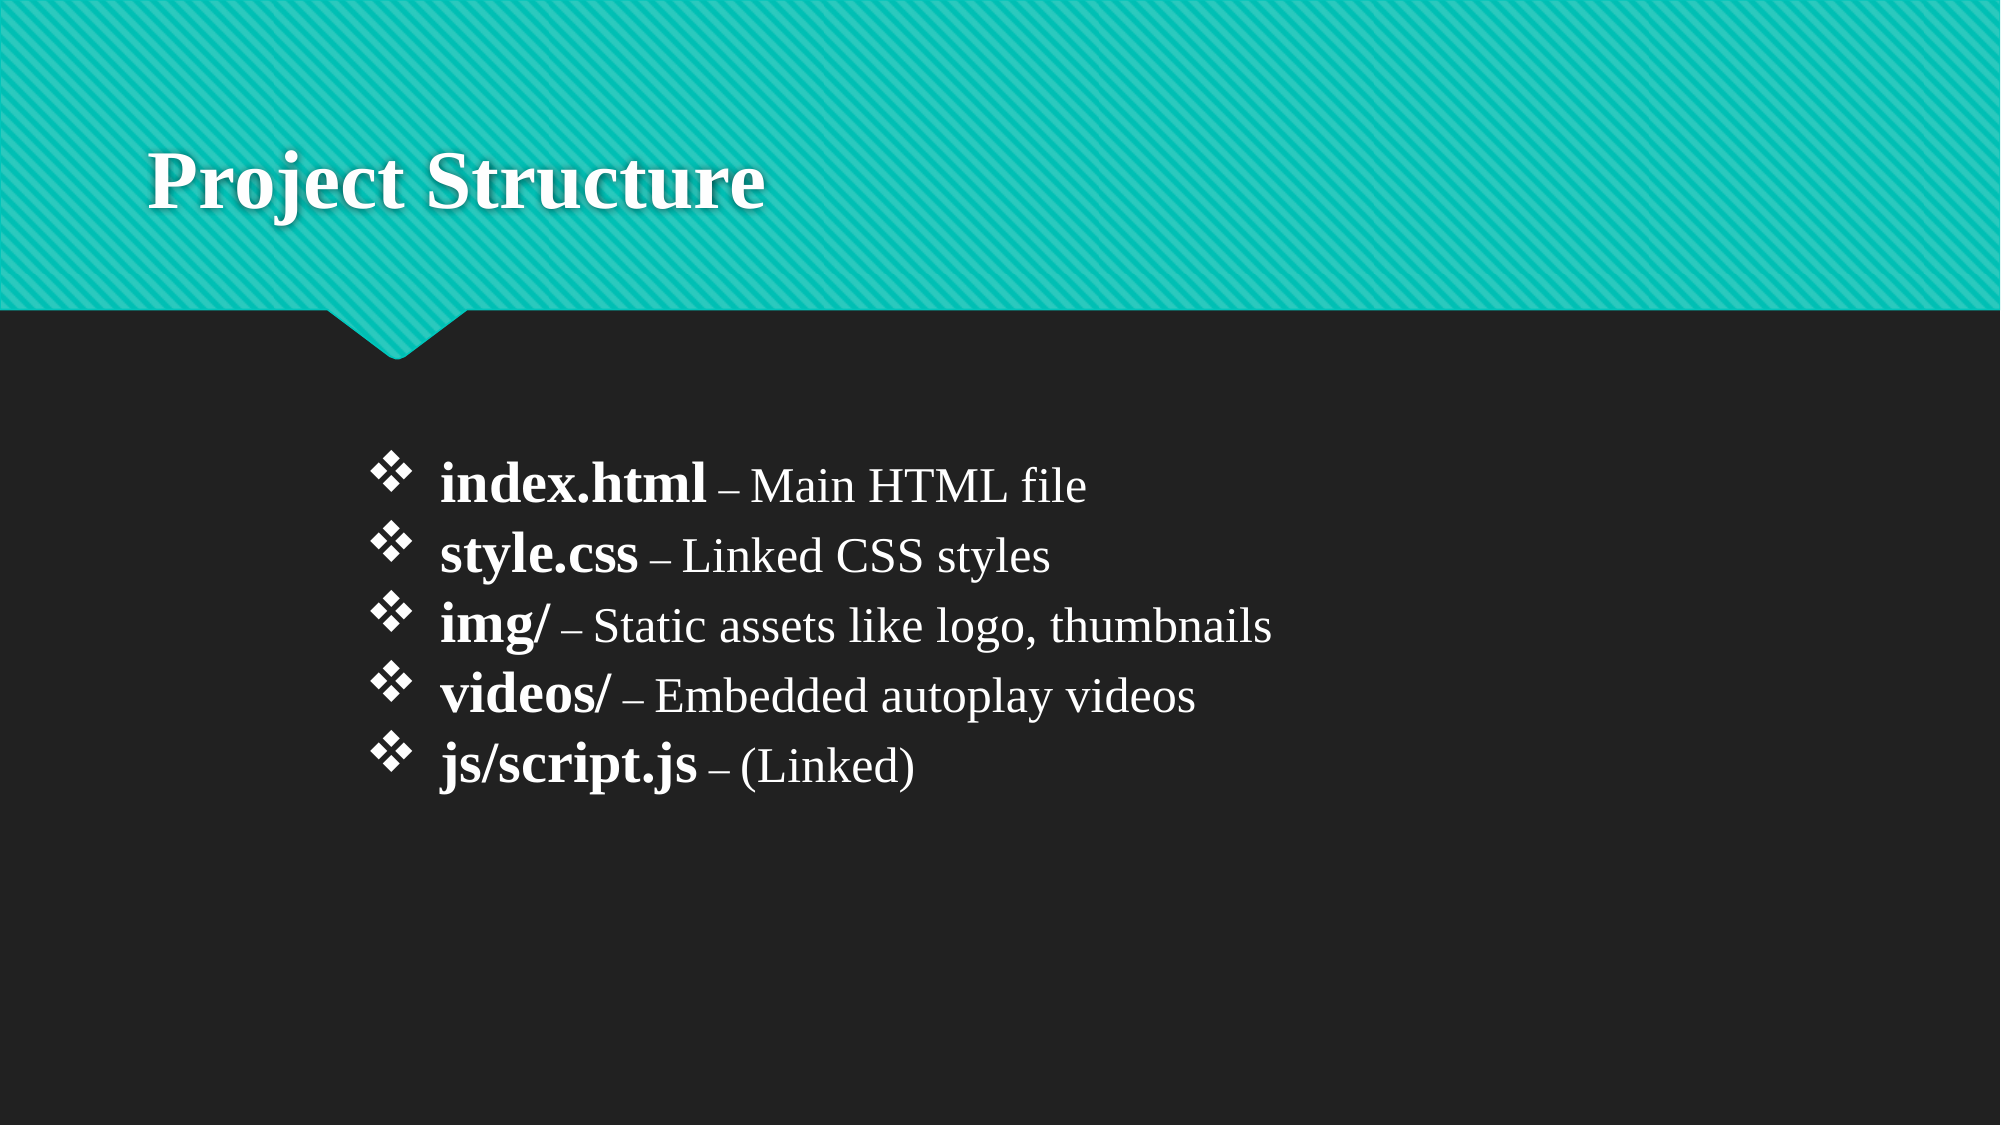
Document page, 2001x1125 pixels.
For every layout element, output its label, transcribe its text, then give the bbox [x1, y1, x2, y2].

title Project Structure [132, 73, 1868, 233]
text_box index.html – Main HTML file style.css – Linked CSS styles img/ – Static assets like logo, thumbnails videos/ – Embedded autoplay videos js/script.js – (Linked) [350, 436, 1289, 802]
